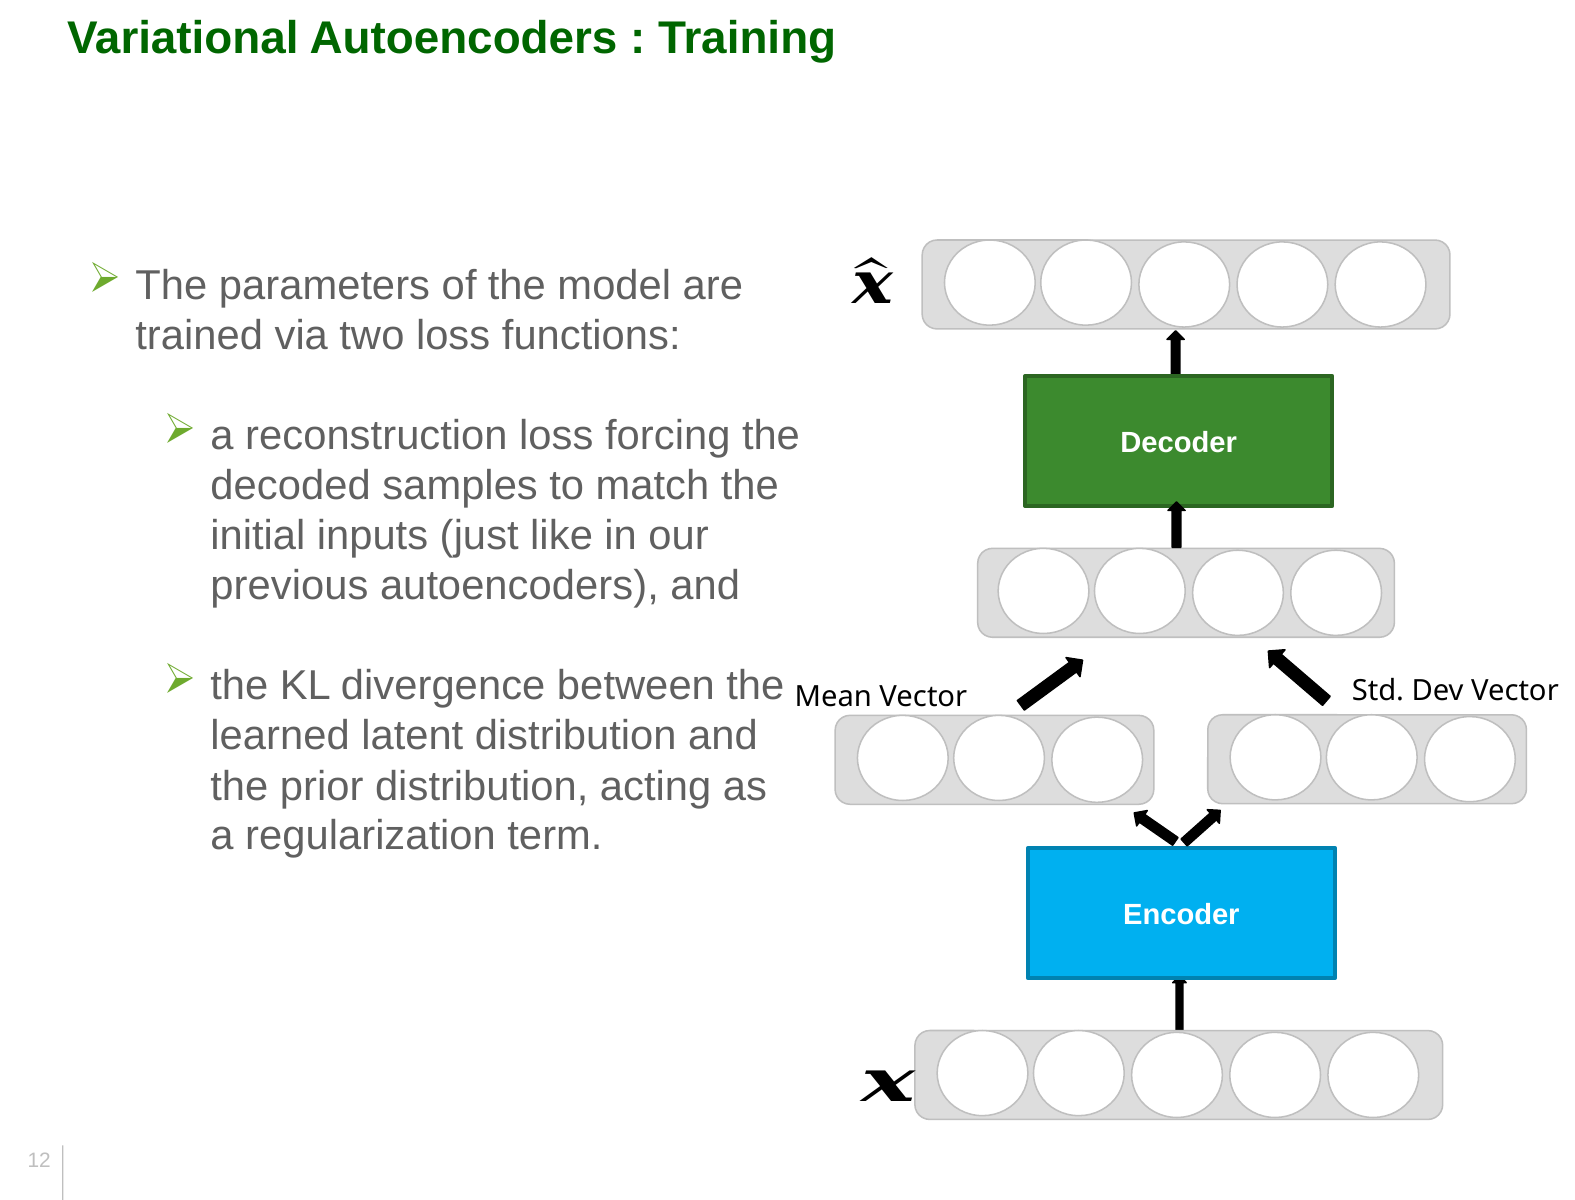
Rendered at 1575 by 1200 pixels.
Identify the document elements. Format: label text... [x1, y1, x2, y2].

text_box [921, 239, 1451, 330]
text_box [1172, 980, 1187, 1028]
text_box The parameters of the model are trained via two loss functions: a reconstruction loss forcing the decoded samples to match the initial inputs (just like in our previous autoencoders), and the KL divergence between the learned latent distribution and the prior distribution, acting as a regularization term. [73, 250, 817, 866]
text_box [1207, 714, 1527, 804]
text_box [1134, 813, 1178, 846]
text_box [1167, 336, 1185, 374]
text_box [834, 715, 1155, 805]
text_box [1268, 649, 1331, 706]
text_box [1017, 657, 1083, 711]
text_box Decoder [1023, 374, 1334, 508]
title Variational Autoencoders : Training [52, 0, 1523, 174]
text_box [1181, 812, 1221, 846]
text_box Std. Dev Vector [1337, 664, 1575, 714]
text_box [1167, 501, 1186, 546]
text_box Encoder [1026, 846, 1337, 980]
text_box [977, 548, 1395, 638]
text_box Mean Vector [779, 669, 983, 720]
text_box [914, 1030, 1443, 1120]
